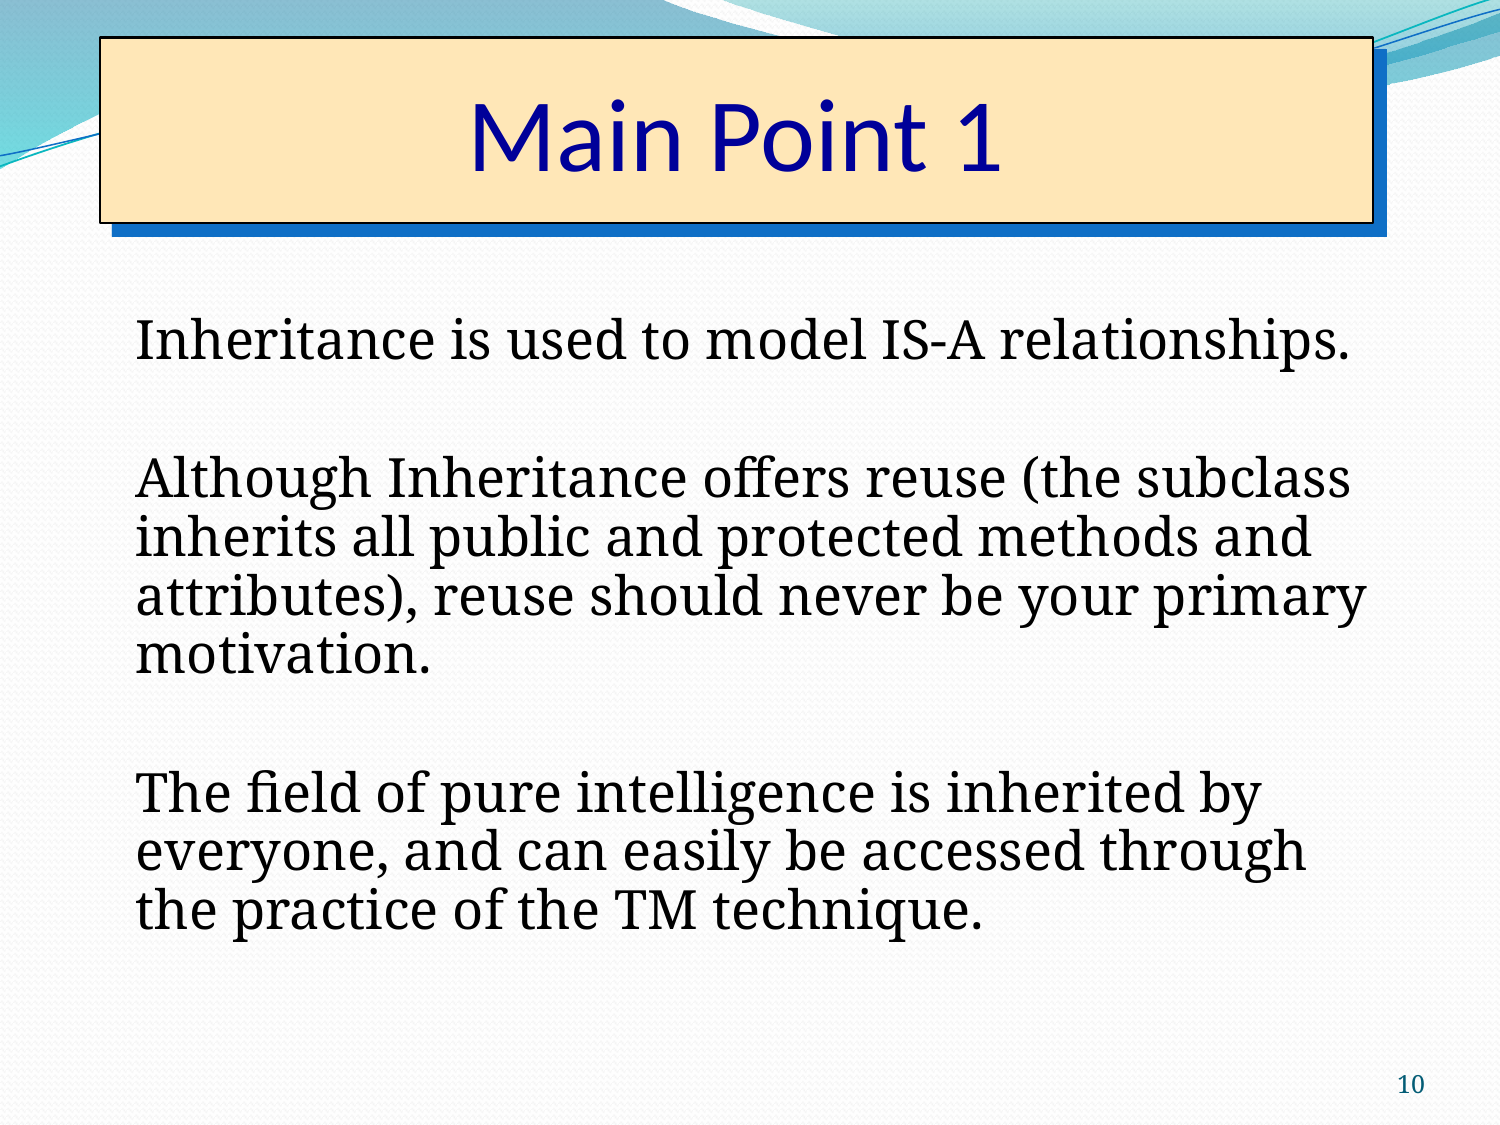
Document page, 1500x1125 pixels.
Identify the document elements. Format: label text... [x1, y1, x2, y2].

list Inheritance is used to model IS-A relationships. Although Inheritance offers reuse (the subclass inherits all public and protected methods and attributes), reuse should never be your primary motivation. The field of pure intelligence is inherited by everyone, and can easily be accessed through the practice of the TM technique. [120, 305, 1396, 981]
slide_number 10 [1299, 1042, 1425, 1103]
title Main Point 1 [99, 37, 1373, 223]
